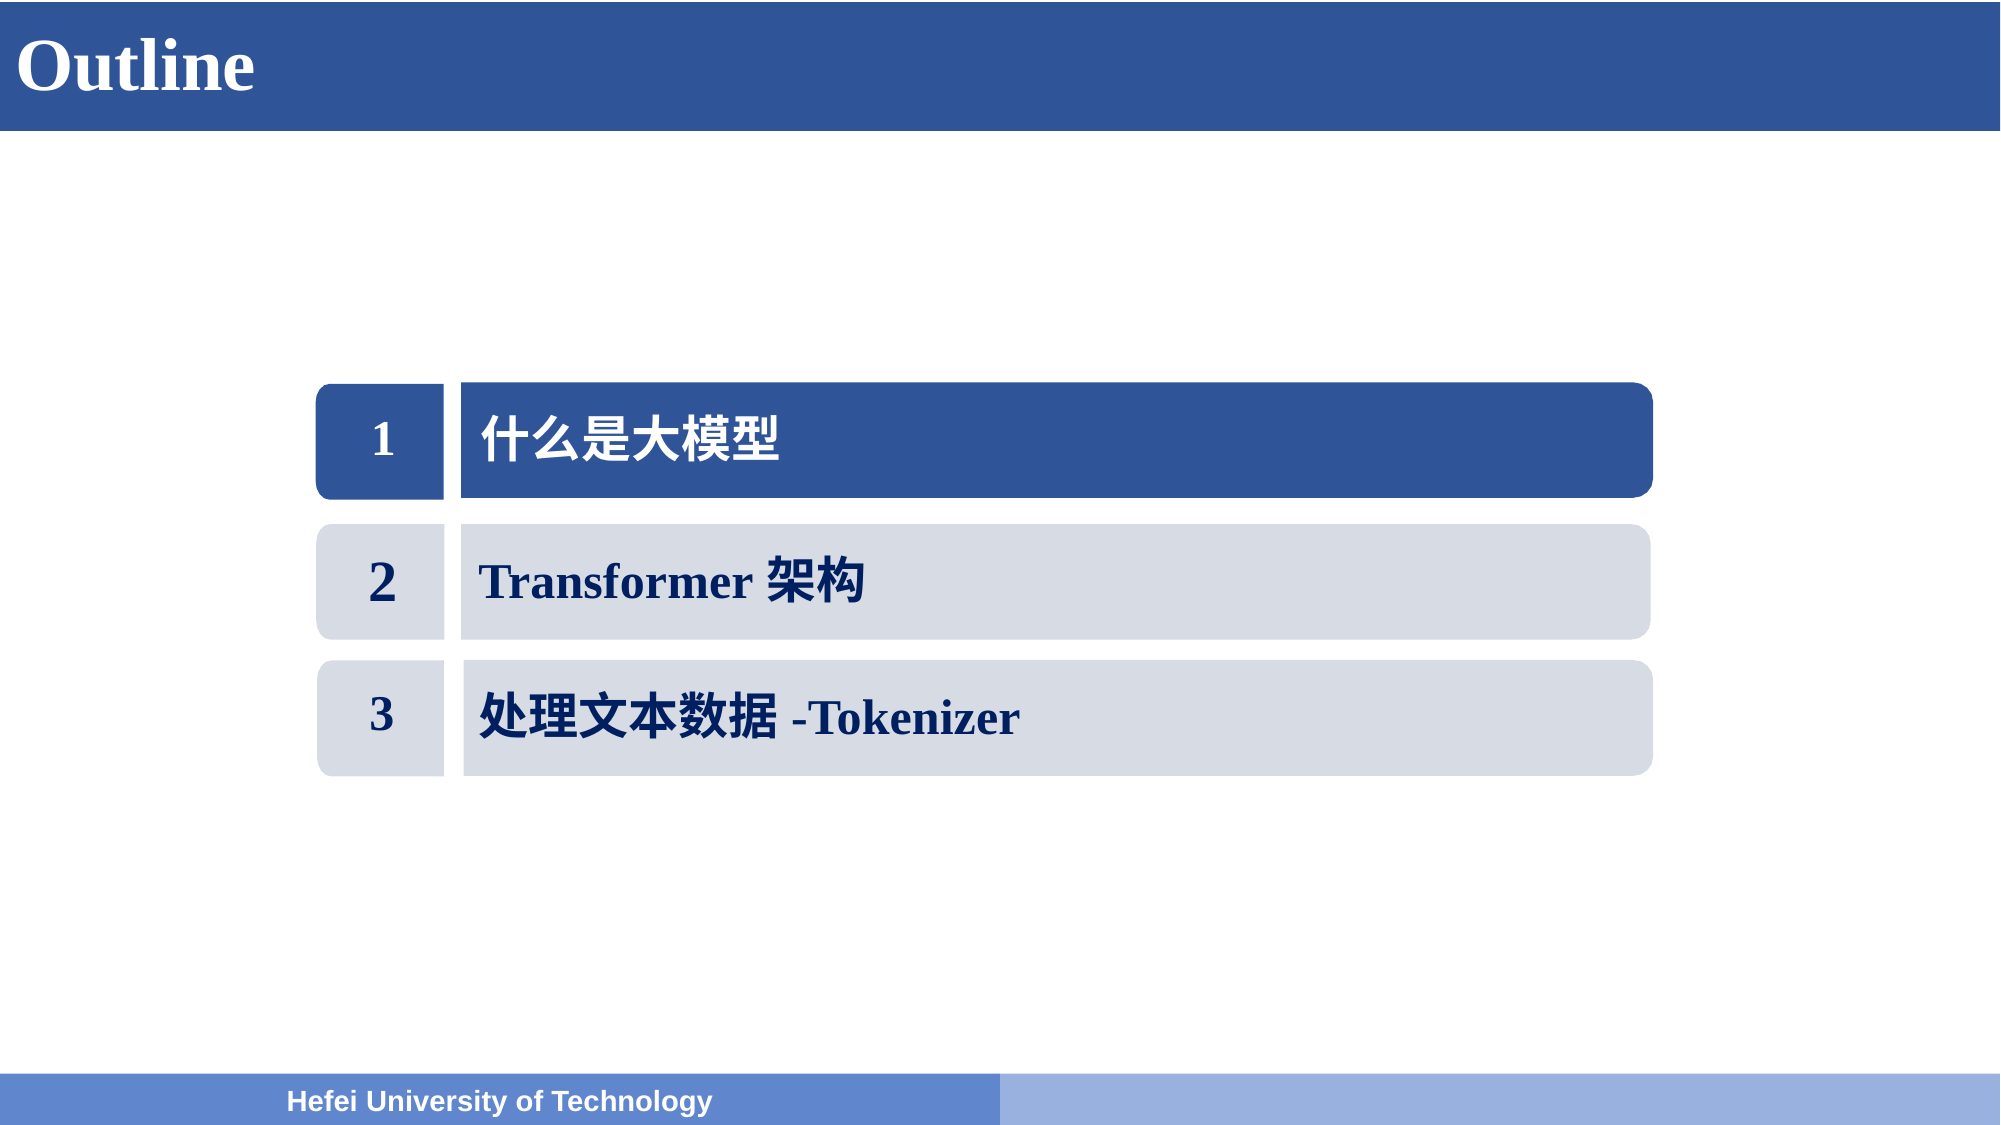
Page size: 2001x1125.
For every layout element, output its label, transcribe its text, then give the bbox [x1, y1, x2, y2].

text_box [461, 524, 1651, 640]
text_box 2 [366, 539, 395, 613]
text_box [315, 383, 444, 500]
text_box 1 [368, 402, 397, 466]
text_box 什么是大模型 [478, 404, 1654, 468]
text_box 处理文本数据-Tokenizer [476, 681, 1541, 745]
text_box [316, 524, 445, 640]
title Outline [0, 3, 1937, 131]
text_box [461, 382, 1654, 498]
text_box [317, 660, 444, 777]
text_box 3 [367, 678, 396, 741]
text_box [463, 659, 1654, 776]
text_box Transformer架构 [476, 546, 1651, 609]
